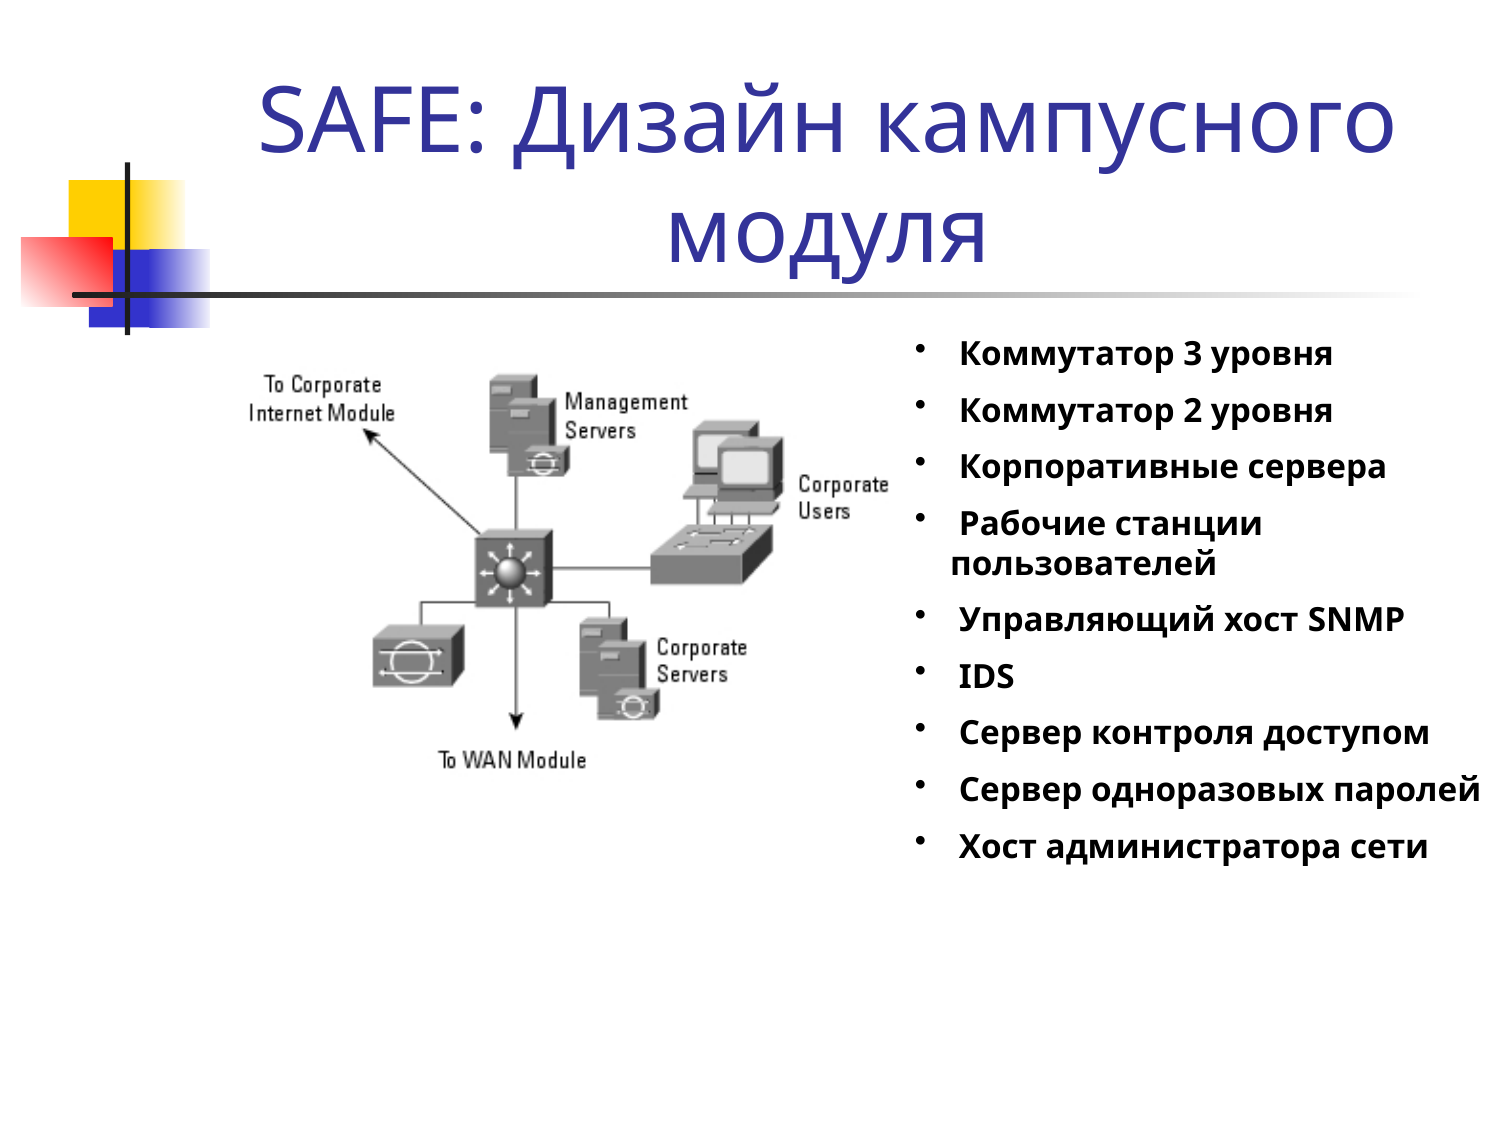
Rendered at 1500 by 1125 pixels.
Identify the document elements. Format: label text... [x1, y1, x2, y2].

picture [0, 337, 1141, 805]
title SAFE: Дизайн кампусного модуля [188, 101, 1468, 289]
text_box Коммутатор 3 уровня Коммутатор 2 уровня Корпоративные сервера Рабочие станции пользователей Управляющий хост SNMP IDS Сервер контроля доступом Сервер одноразовых паролей Хост администратора сети [899, 324, 1500, 929]
